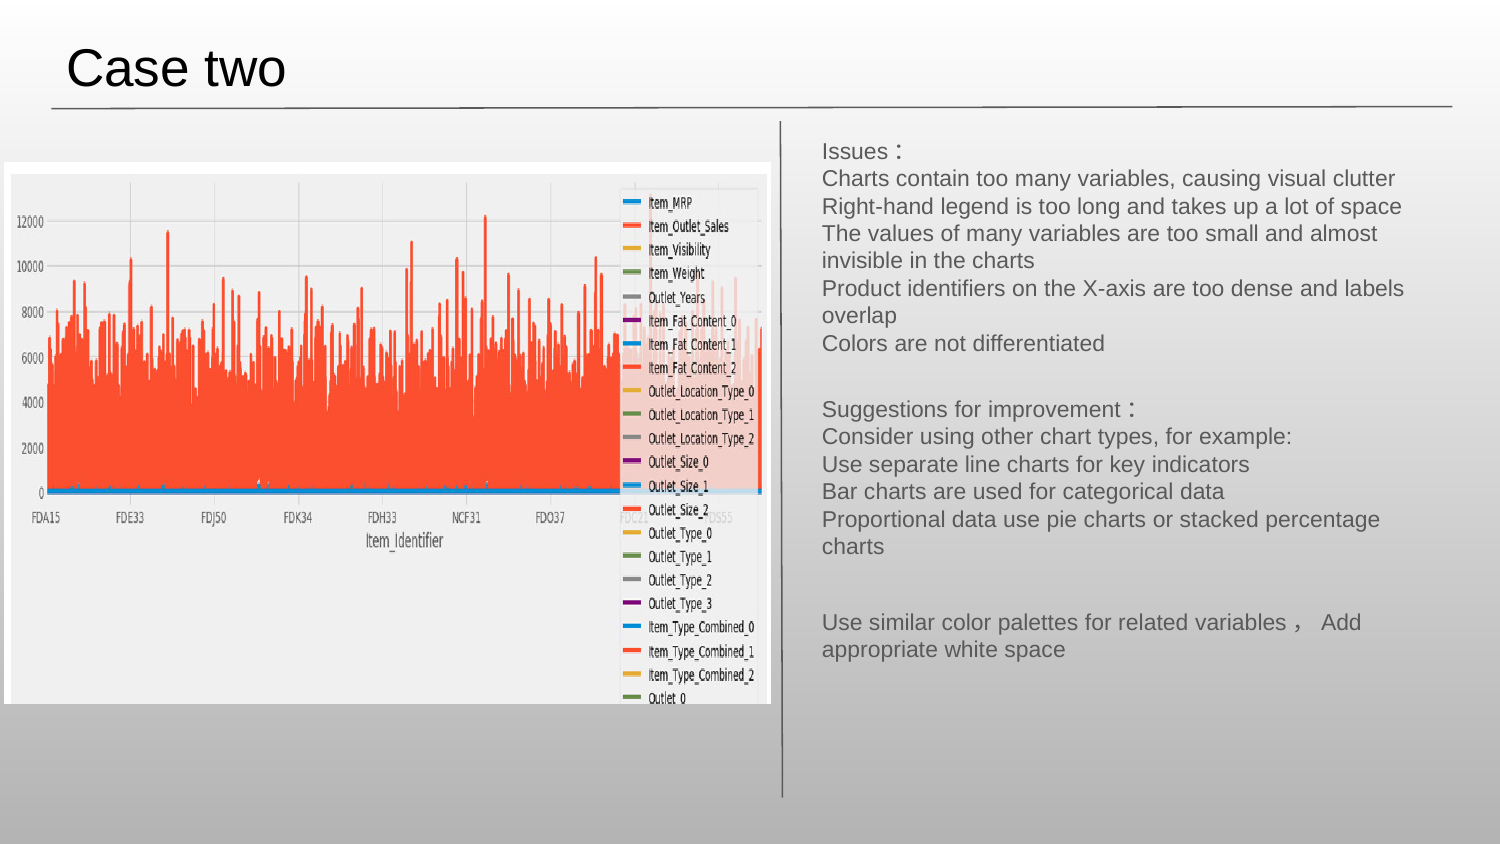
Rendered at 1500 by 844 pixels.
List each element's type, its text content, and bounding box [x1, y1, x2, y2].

text_box Use similar color palettes for related variables，Add appropriate white space [806, 592, 1453, 654]
picture [4, 161, 771, 704]
text_box Issues： Charts contain too many variables, causing visual clutter Right-hand legend is too long and takes up a lot of space The values of many variables are too small and almost invisible in the charts Product identifiers on the X-axis are too dense and labels overlap Colors are not differentiated [806, 121, 1449, 379]
text_box Suggestions for improvement： Consider using other chart types, for example: Use separate line charts for key indicators Bar charts are used for categorical data Proportional data use pie charts or stacked percentage charts [806, 379, 1453, 592]
title Case two [51, 18, 1449, 104]
